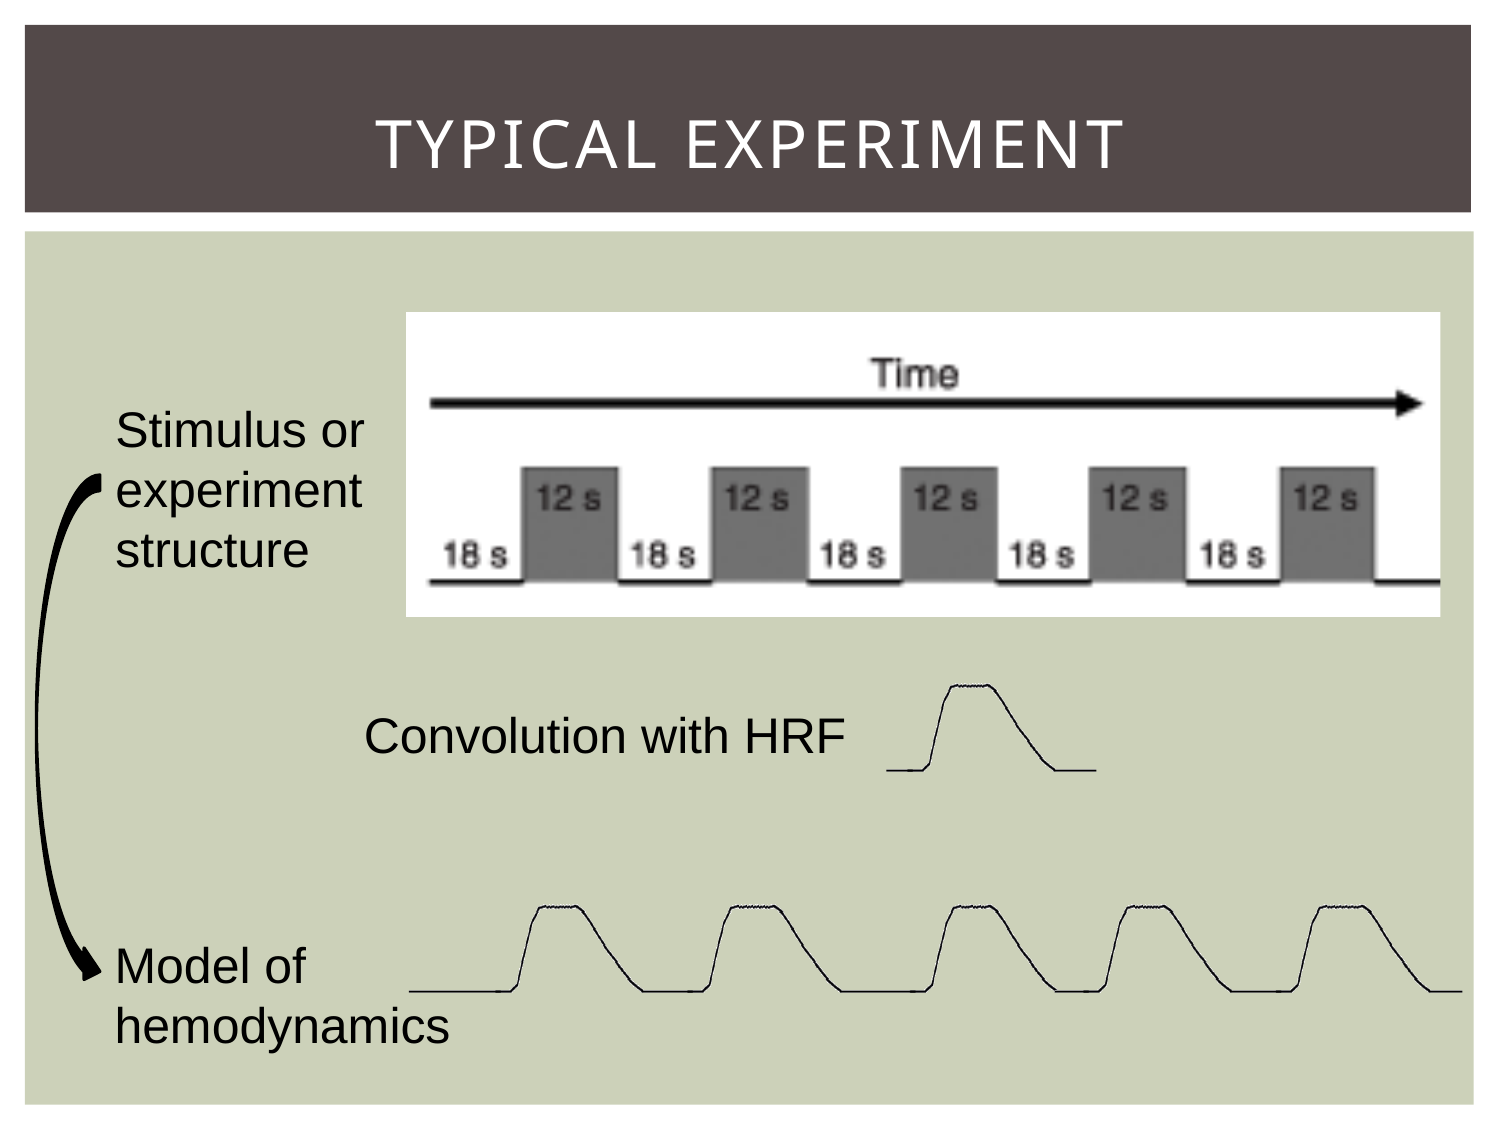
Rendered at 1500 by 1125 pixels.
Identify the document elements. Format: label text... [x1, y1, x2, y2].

text_box Convolution with HRF [348, 696, 881, 771]
text_box Stimulus or experiment structure [100, 390, 400, 586]
text_box [34, 473, 102, 982]
text_box Model of hemodynamics [99, 926, 475, 1061]
picture [886, 641, 1097, 792]
picture [405, 312, 1441, 617]
picture [408, 861, 1463, 1013]
title Typical Experiment [62, 58, 1438, 225]
